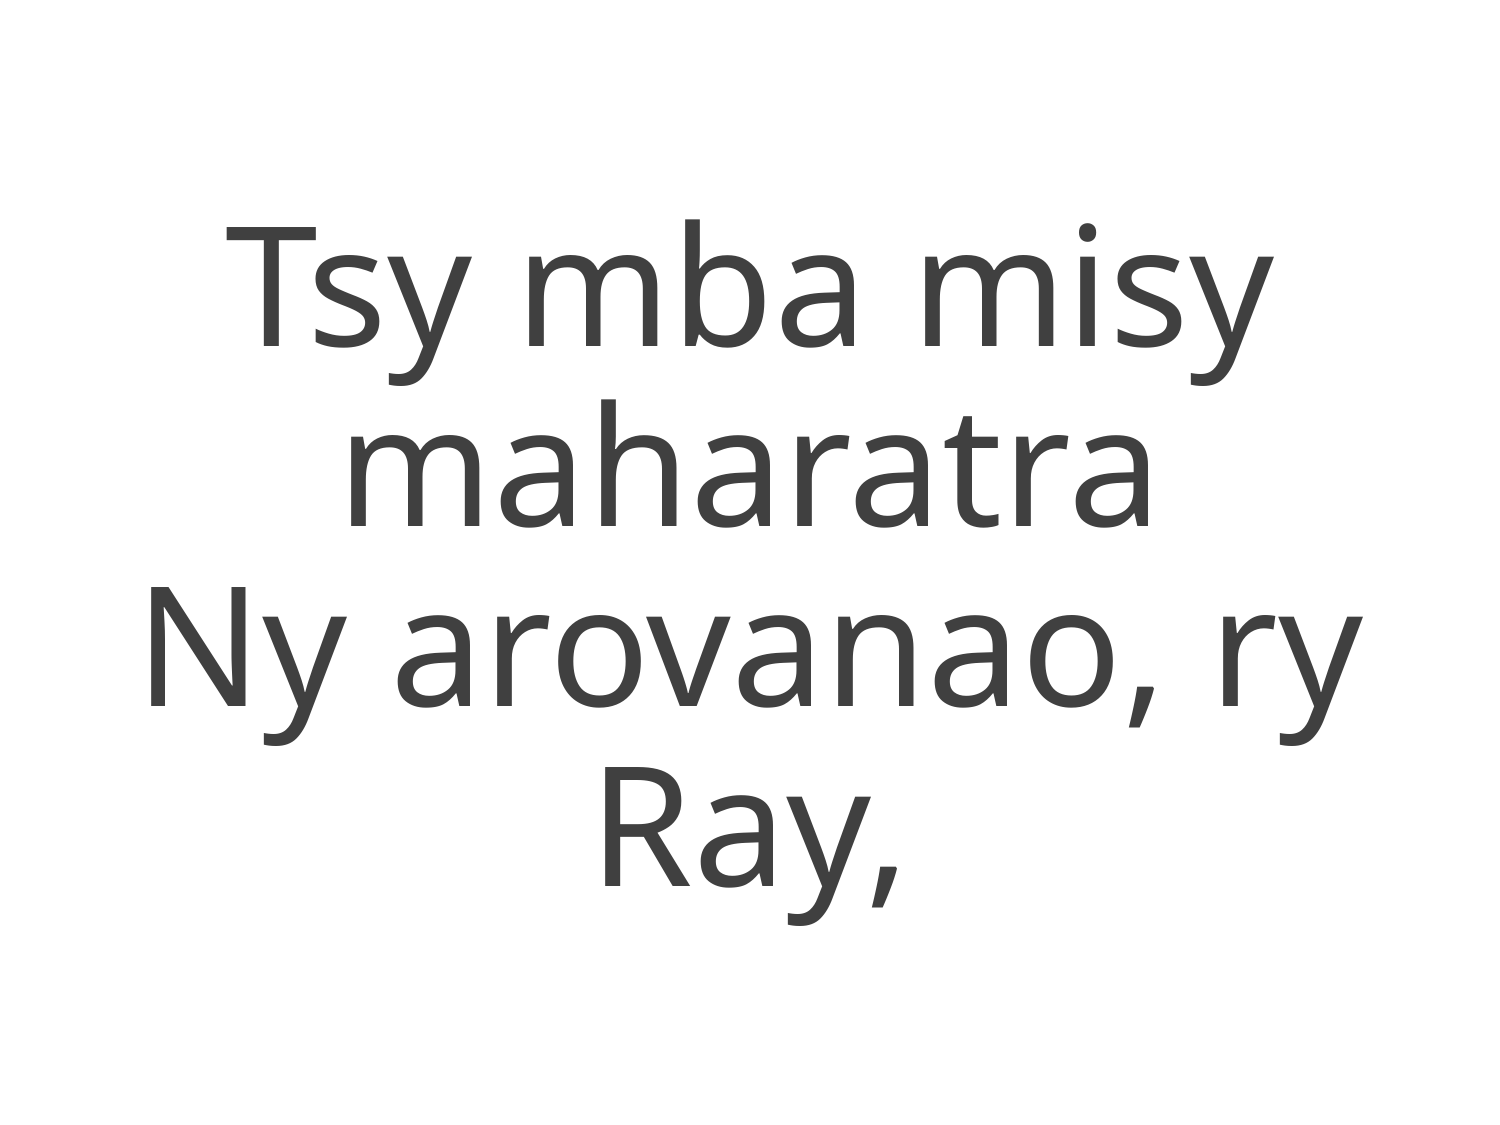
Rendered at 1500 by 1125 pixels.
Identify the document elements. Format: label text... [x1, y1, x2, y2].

title Tsy mba misy maharatra Ny arovanao, ry Ray, [0, 453, 1500, 672]
